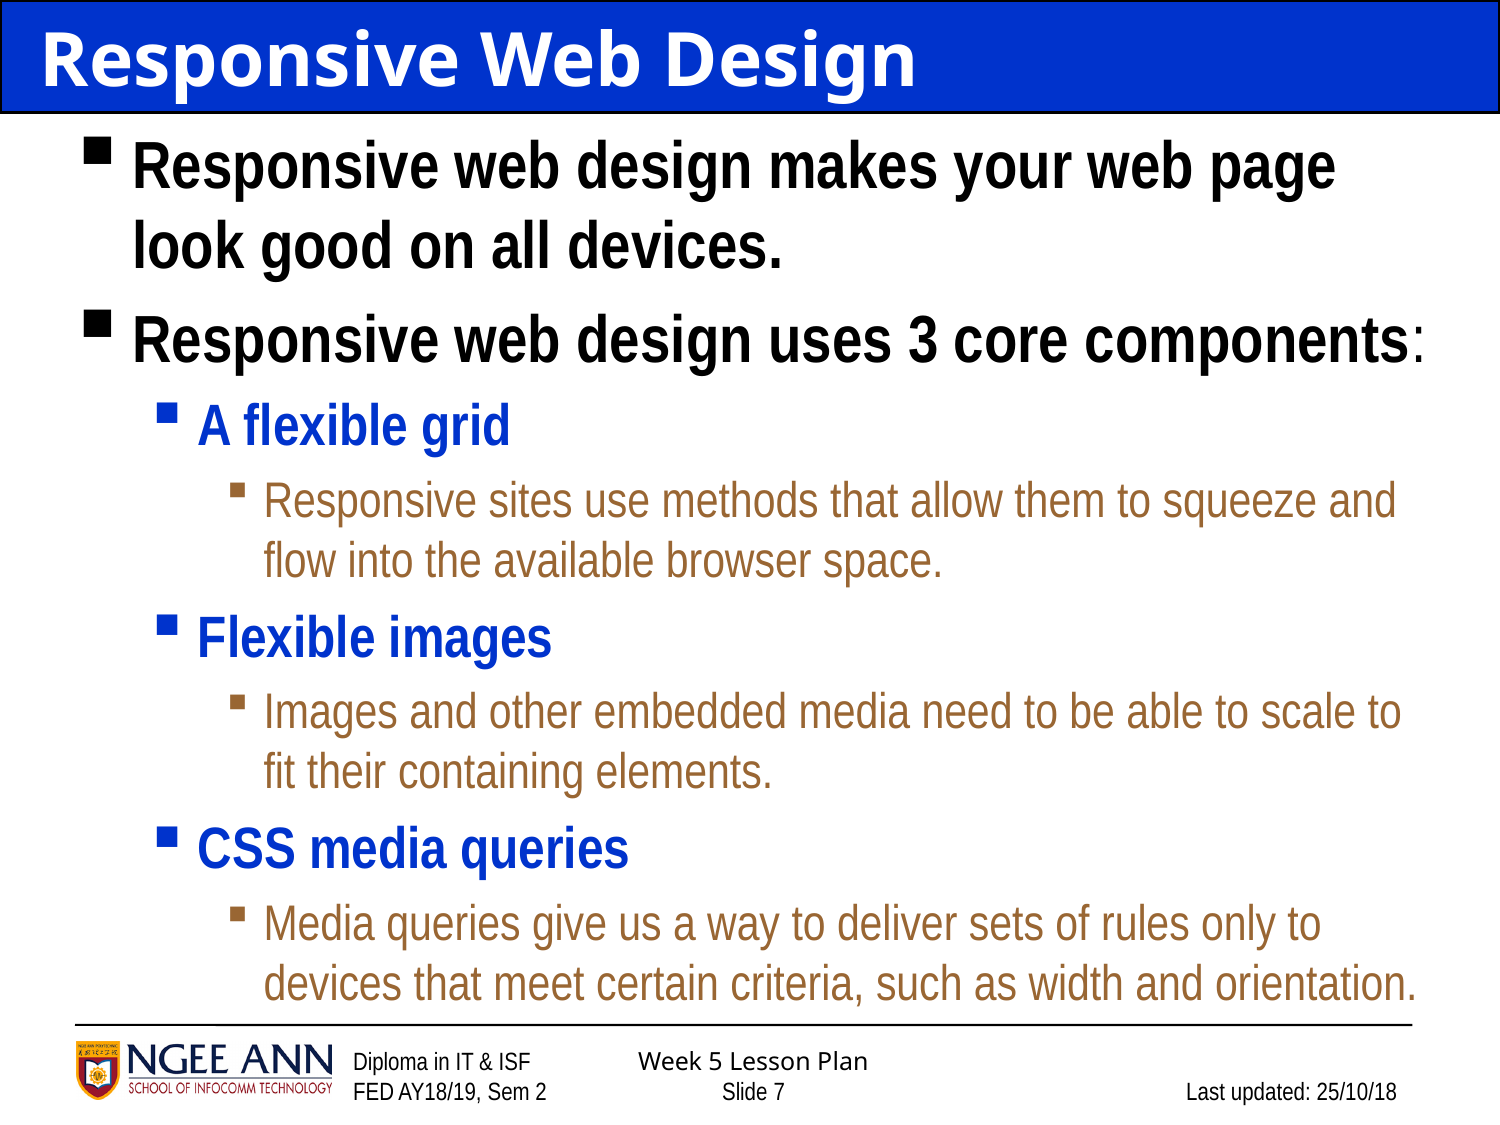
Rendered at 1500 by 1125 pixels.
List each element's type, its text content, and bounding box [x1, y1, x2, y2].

title Responsive Web Design [23, 0, 1500, 115]
picture [76, 1041, 332, 1100]
list Responsive web design makes your web page look good on all devices. Responsive web design uses 3 core components: A flexible grid Responsive sites use methods that allow them to squeeze and flow into the available browser space. Flexible images Images and other embedded media need to be able to scale to fit their containing elements. CSS media queries Media queries give us a way to deliver sets of rules only to devices that meet certain criteria, such as width and orientation. [60, 114, 1450, 1023]
